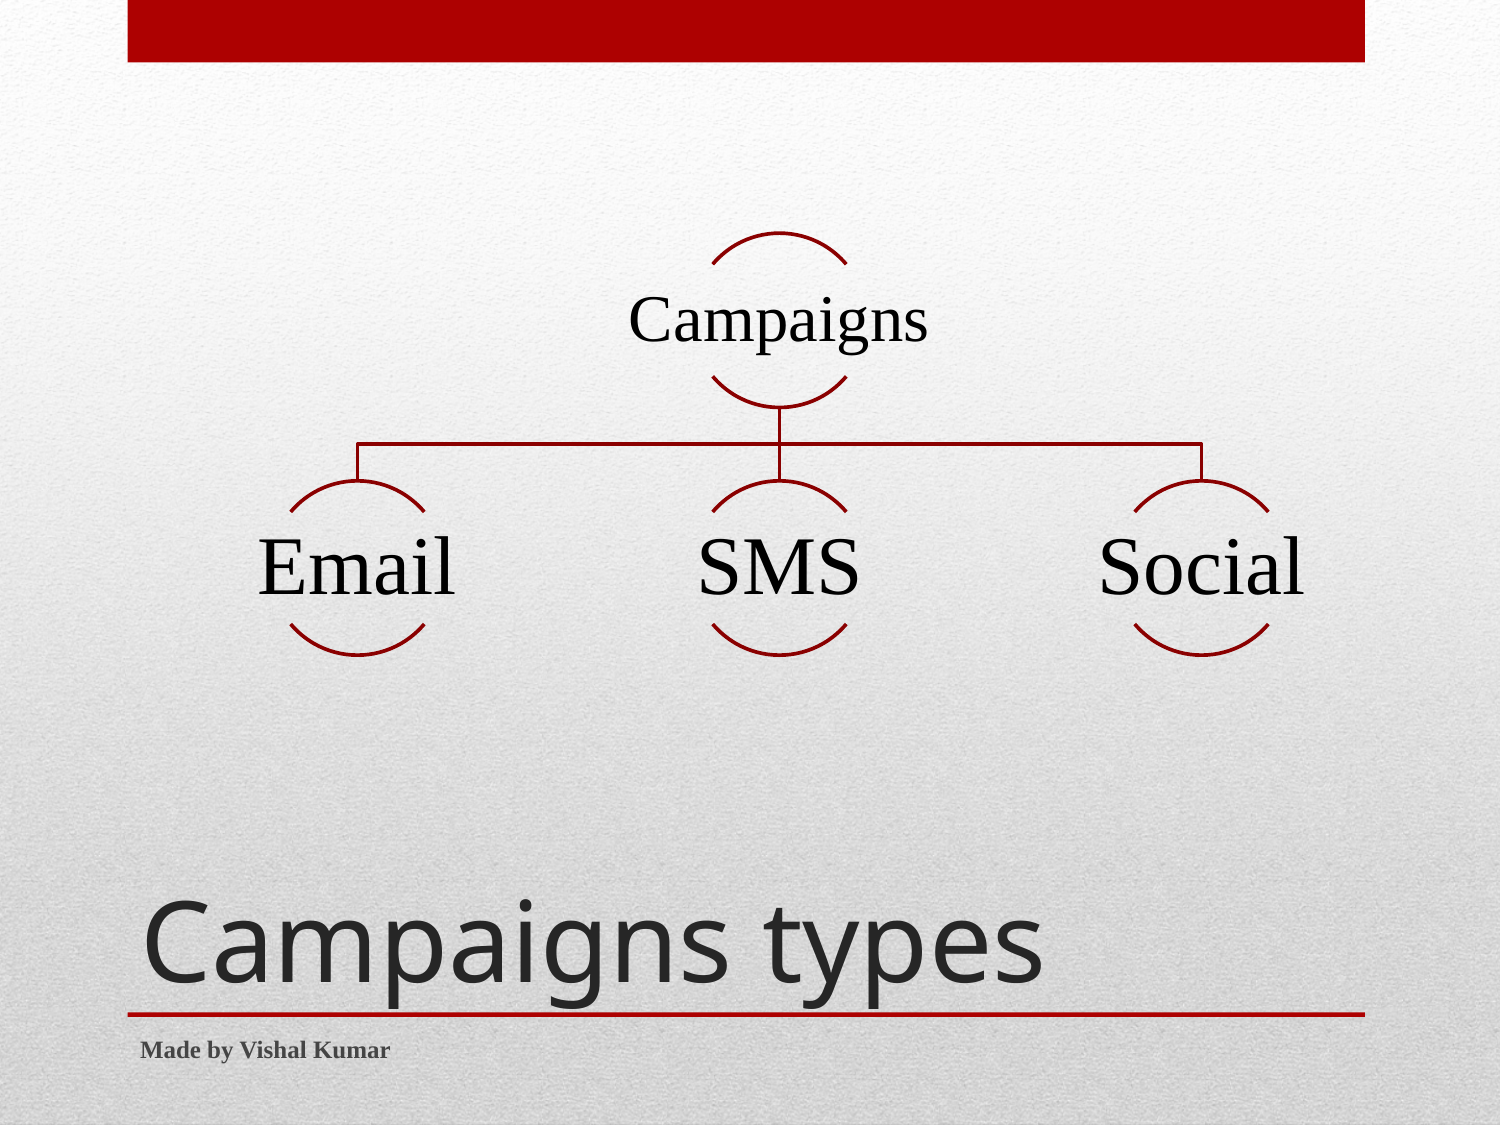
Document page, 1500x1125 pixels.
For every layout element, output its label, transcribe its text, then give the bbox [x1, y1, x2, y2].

title Campaigns types [125, 750, 1238, 1013]
footer Made by Vishal Kumar [125, 1018, 925, 1079]
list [182, 124, 1377, 764]
